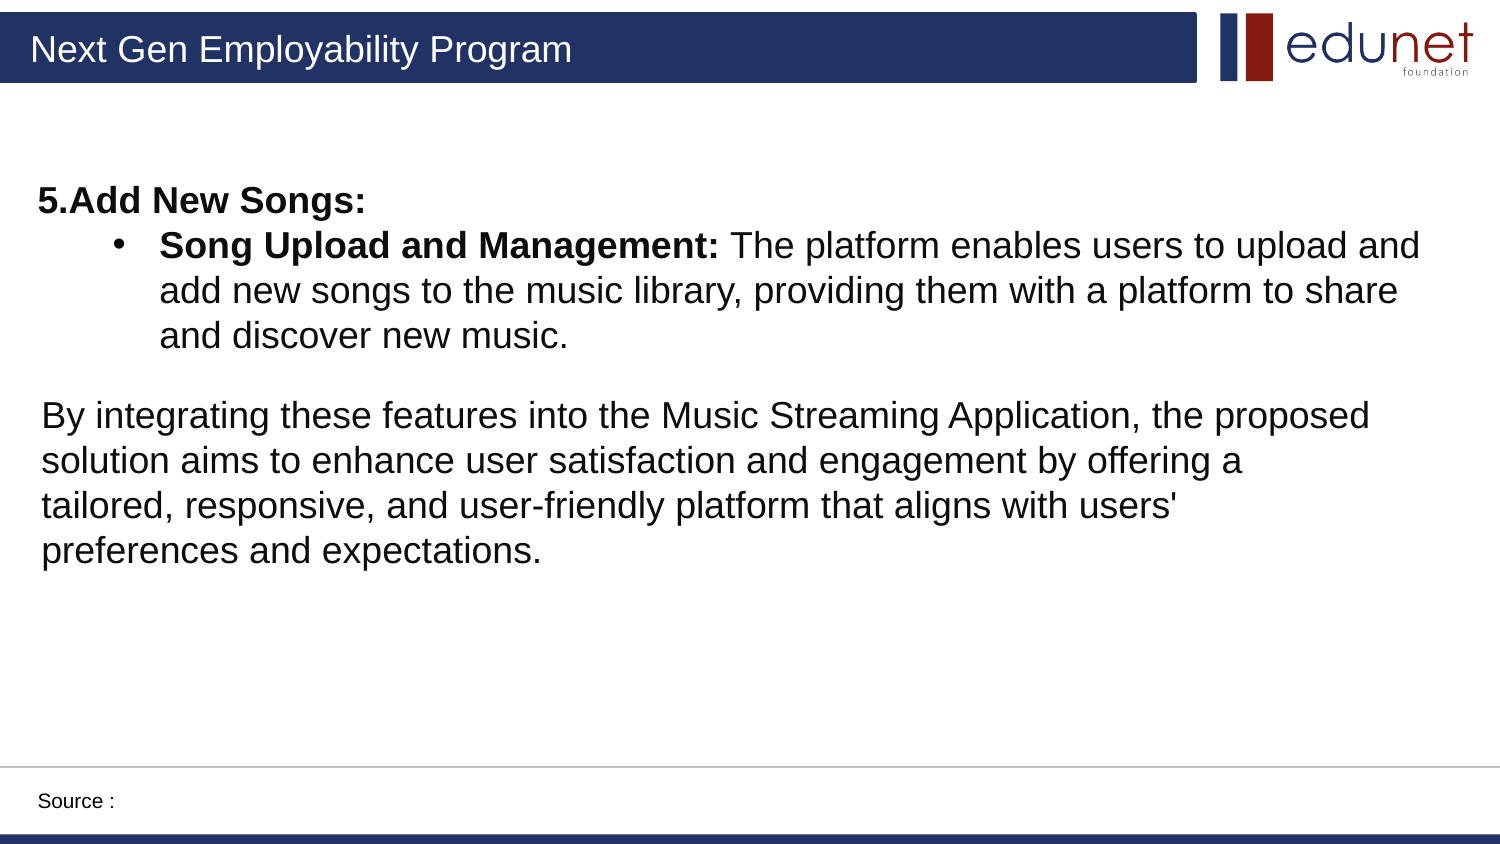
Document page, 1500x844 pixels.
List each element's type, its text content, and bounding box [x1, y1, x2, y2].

text_box By integrating these features into the Music Streaming Application, the proposed solution aims to enhance user satisfaction and engagement by offering a tailored, responsive, and user-friendly platform that aligns with users' preferences and expectations. [0, 383, 1391, 579]
text_box Source : [22, 776, 139, 826]
text_box 5.Add New Songs: Song Upload and Management: The platform enables users to upload and add new songs to the music library, providing them with a platform to share and discover new music. [22, 123, 1462, 364]
picture [1279, 14, 1482, 83]
